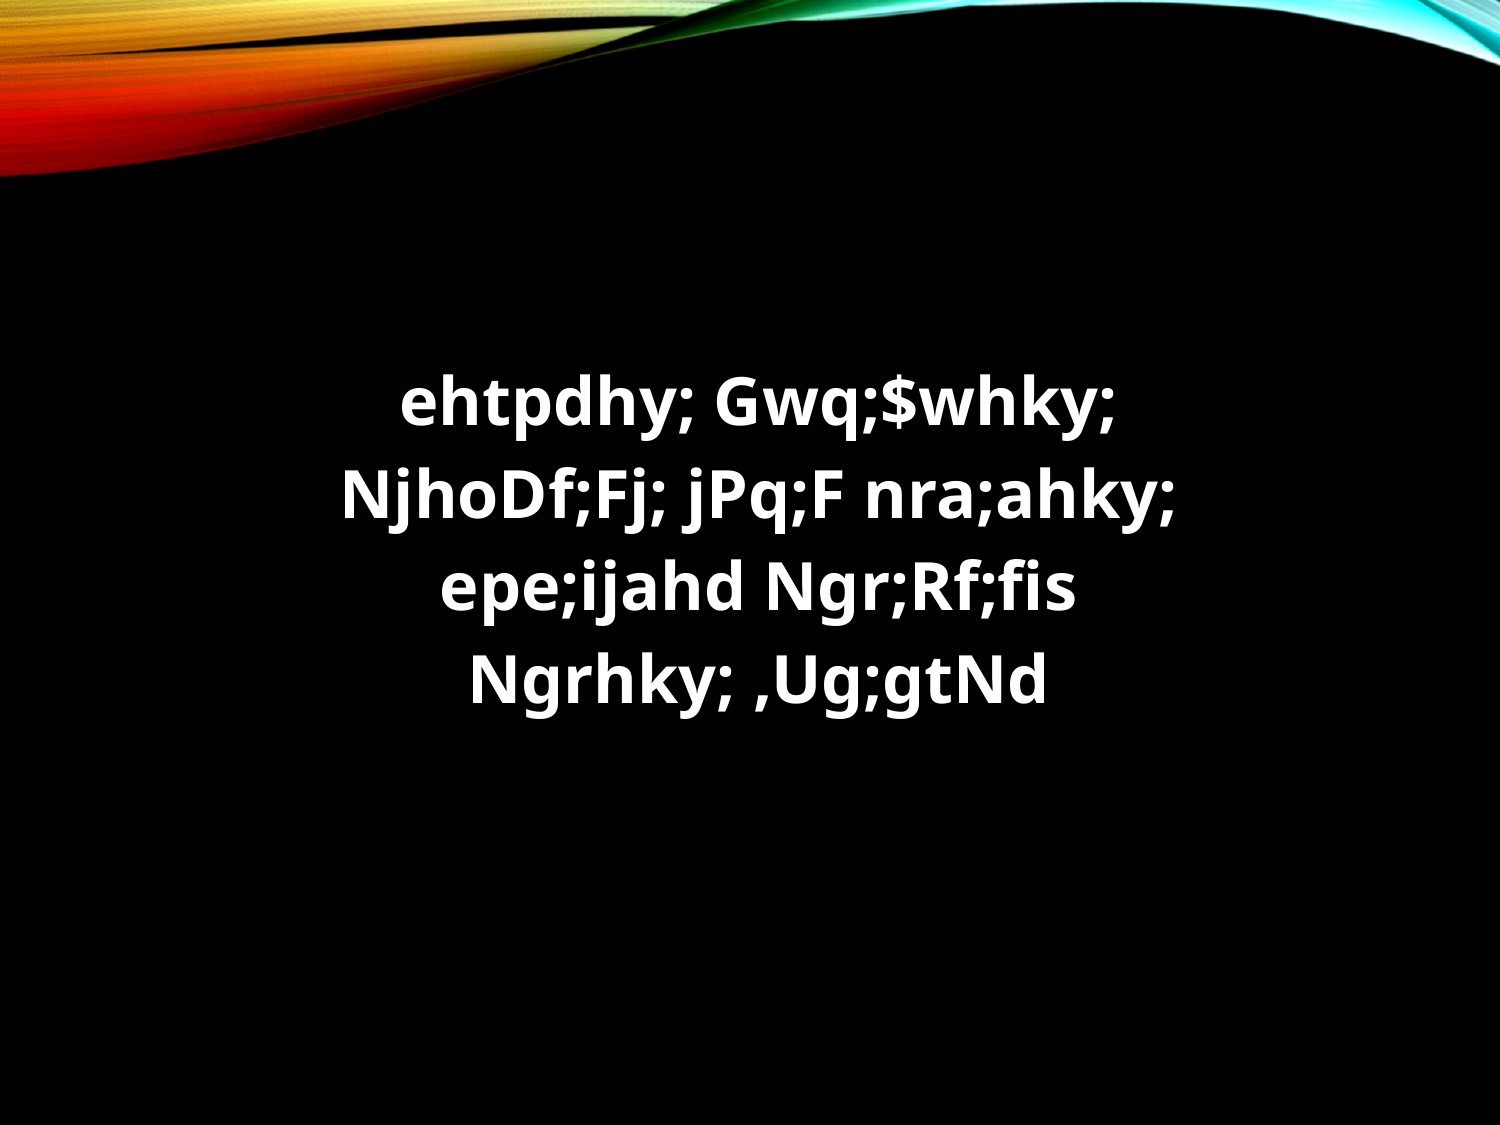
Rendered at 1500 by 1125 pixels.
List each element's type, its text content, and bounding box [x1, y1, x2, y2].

picture [0, 0, 1500, 178]
list ehtpdhy; Gwq;$whky; NjhoDf;Fj; jPq;F nra;ahky; epe;ijahd Ngr;Rf;fis Ngrhky; ,Ug;gtNd [97, 360, 1403, 1028]
